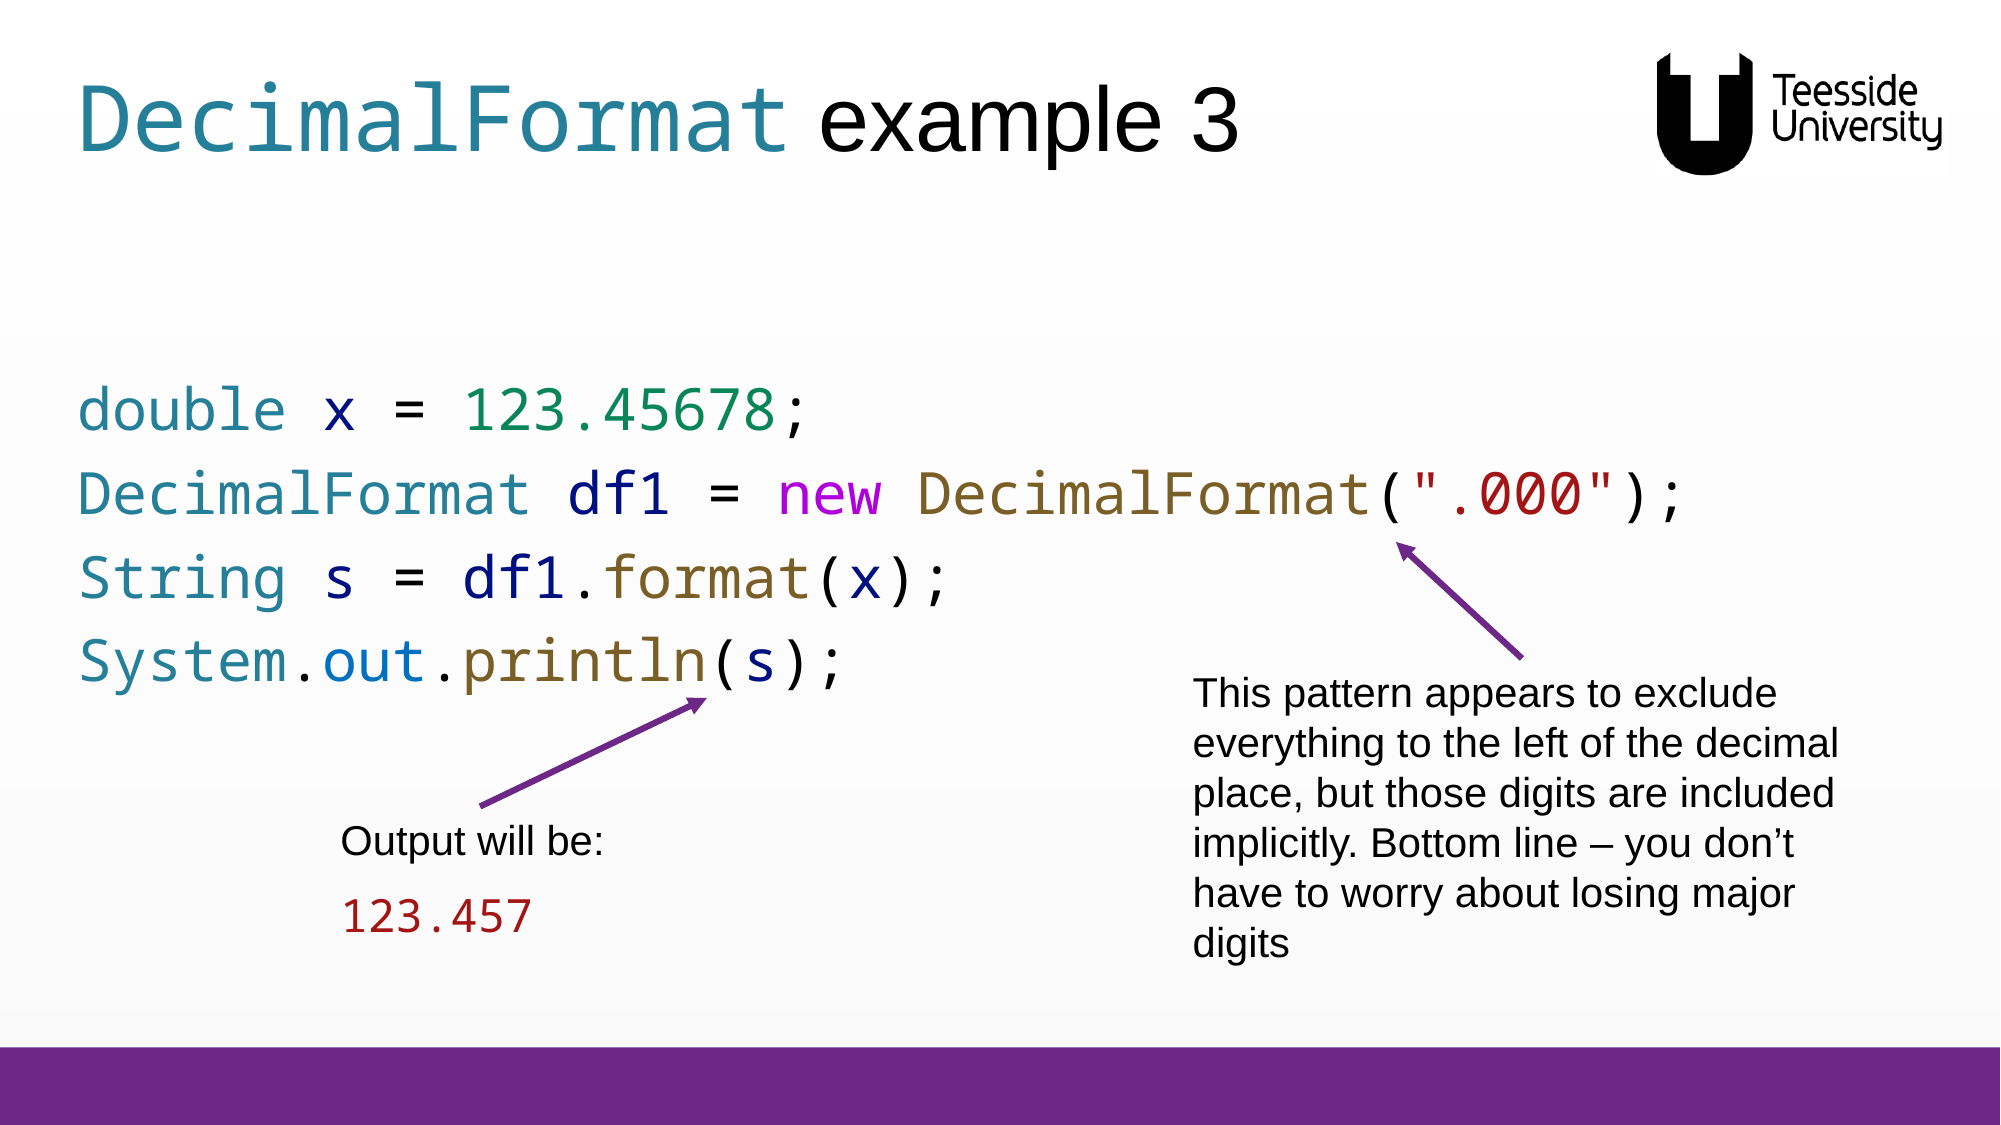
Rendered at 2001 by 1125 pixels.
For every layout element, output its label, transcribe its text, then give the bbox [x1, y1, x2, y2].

text_box This pattern appears to exclude everything to the left of the decimal place, but those digits are included implicitly. Bottom line – you don’t have to worry about losing major digits [1177, 658, 1863, 974]
title DecimalFormat example 3 [62, 48, 1600, 179]
text_box Output will be: 123.457 [325, 806, 681, 950]
text_box [479, 697, 707, 807]
picture [1652, 48, 1946, 179]
list double x = 123.45678; DecimalFormat df1 = new DecimalFormat(".000"); String s = df1.format(x); System.out.println(s); [62, 217, 1946, 1014]
text_box [1395, 541, 1523, 659]
